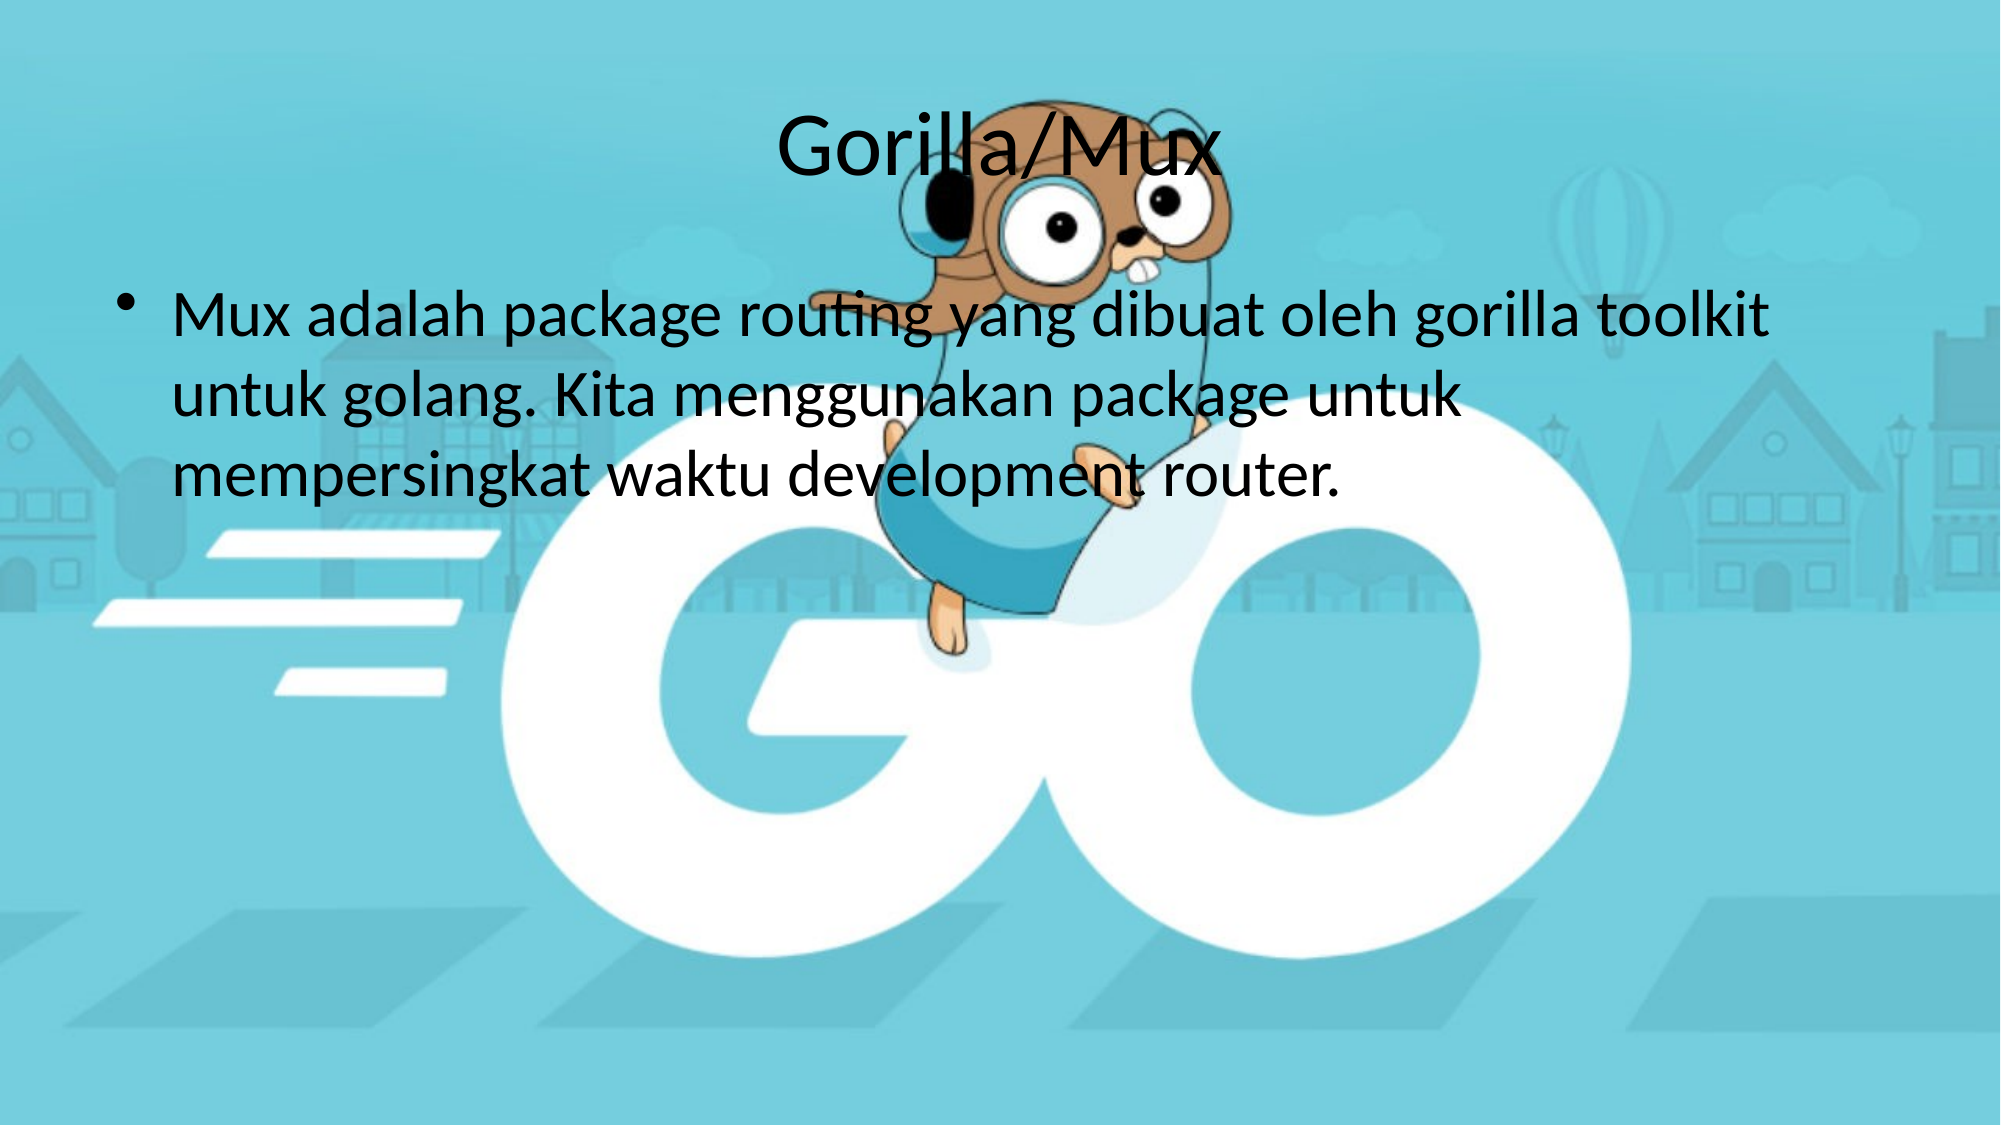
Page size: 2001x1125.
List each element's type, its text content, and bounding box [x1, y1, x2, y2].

picture [0, 0, 2001, 1125]
title Gorilla/Mux [99, 45, 1900, 233]
list Mux adalah package routing yang dibuat oleh gorilla toolkit untuk golang. Kita menggunakan package untuk mempersingkat waktu development router. [99, 262, 1900, 1005]
